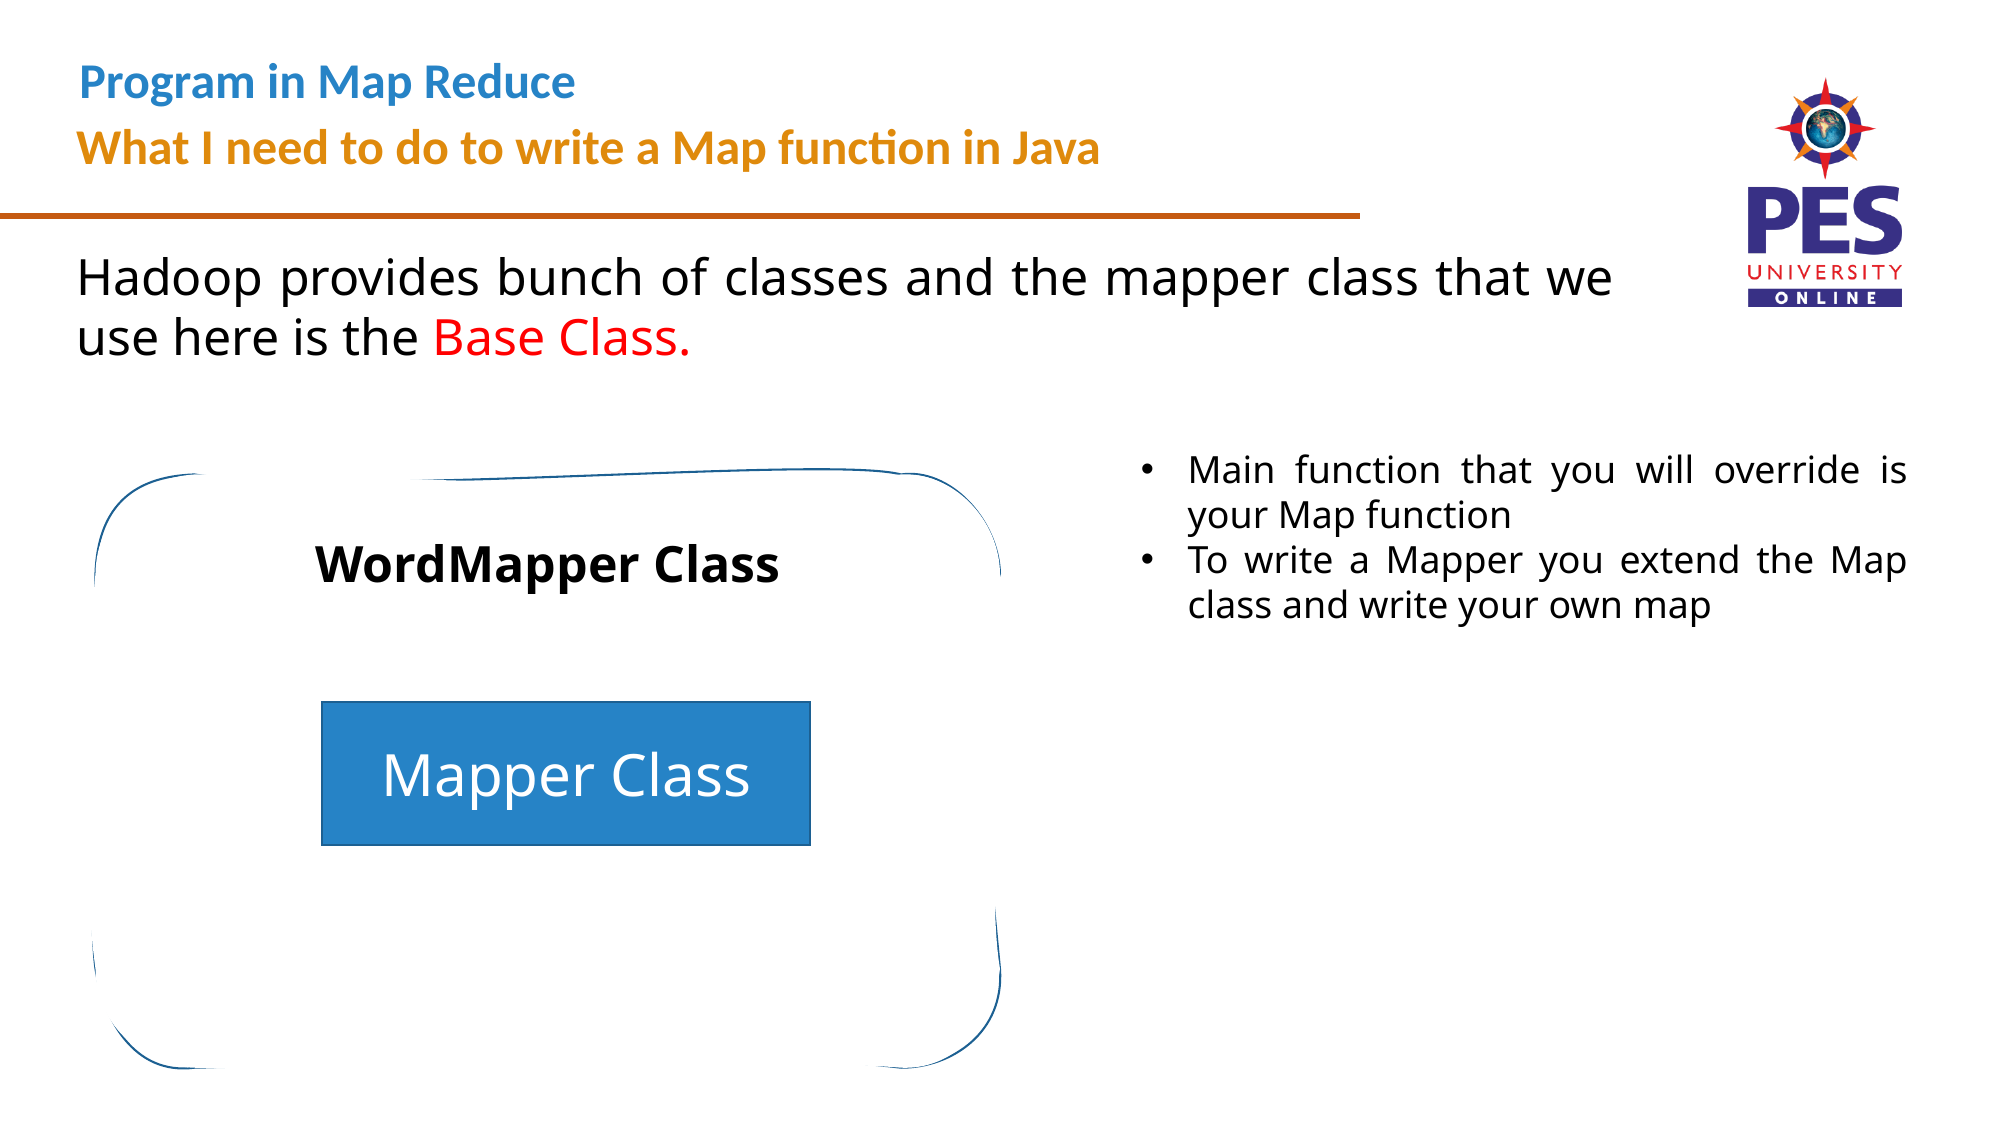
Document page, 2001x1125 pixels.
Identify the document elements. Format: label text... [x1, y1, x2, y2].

text_box Mapper Class [321, 701, 811, 846]
text_box [86, 468, 1005, 1070]
text_box WordMapper Class [163, 524, 932, 600]
picture [1748, 76, 1902, 307]
text_box Main function that you will override is your Map function To write a Mapper you extend the Map class and write your own map [1126, 438, 1924, 634]
text_box Hadoop provides bunch of classes and the mapper class that we use here is the Base Class. [60, 238, 1630, 374]
text_box Program in Map Reduce [64, 41, 1295, 117]
text_box What I need to do to write a Map function in Java [60, 106, 1374, 182]
